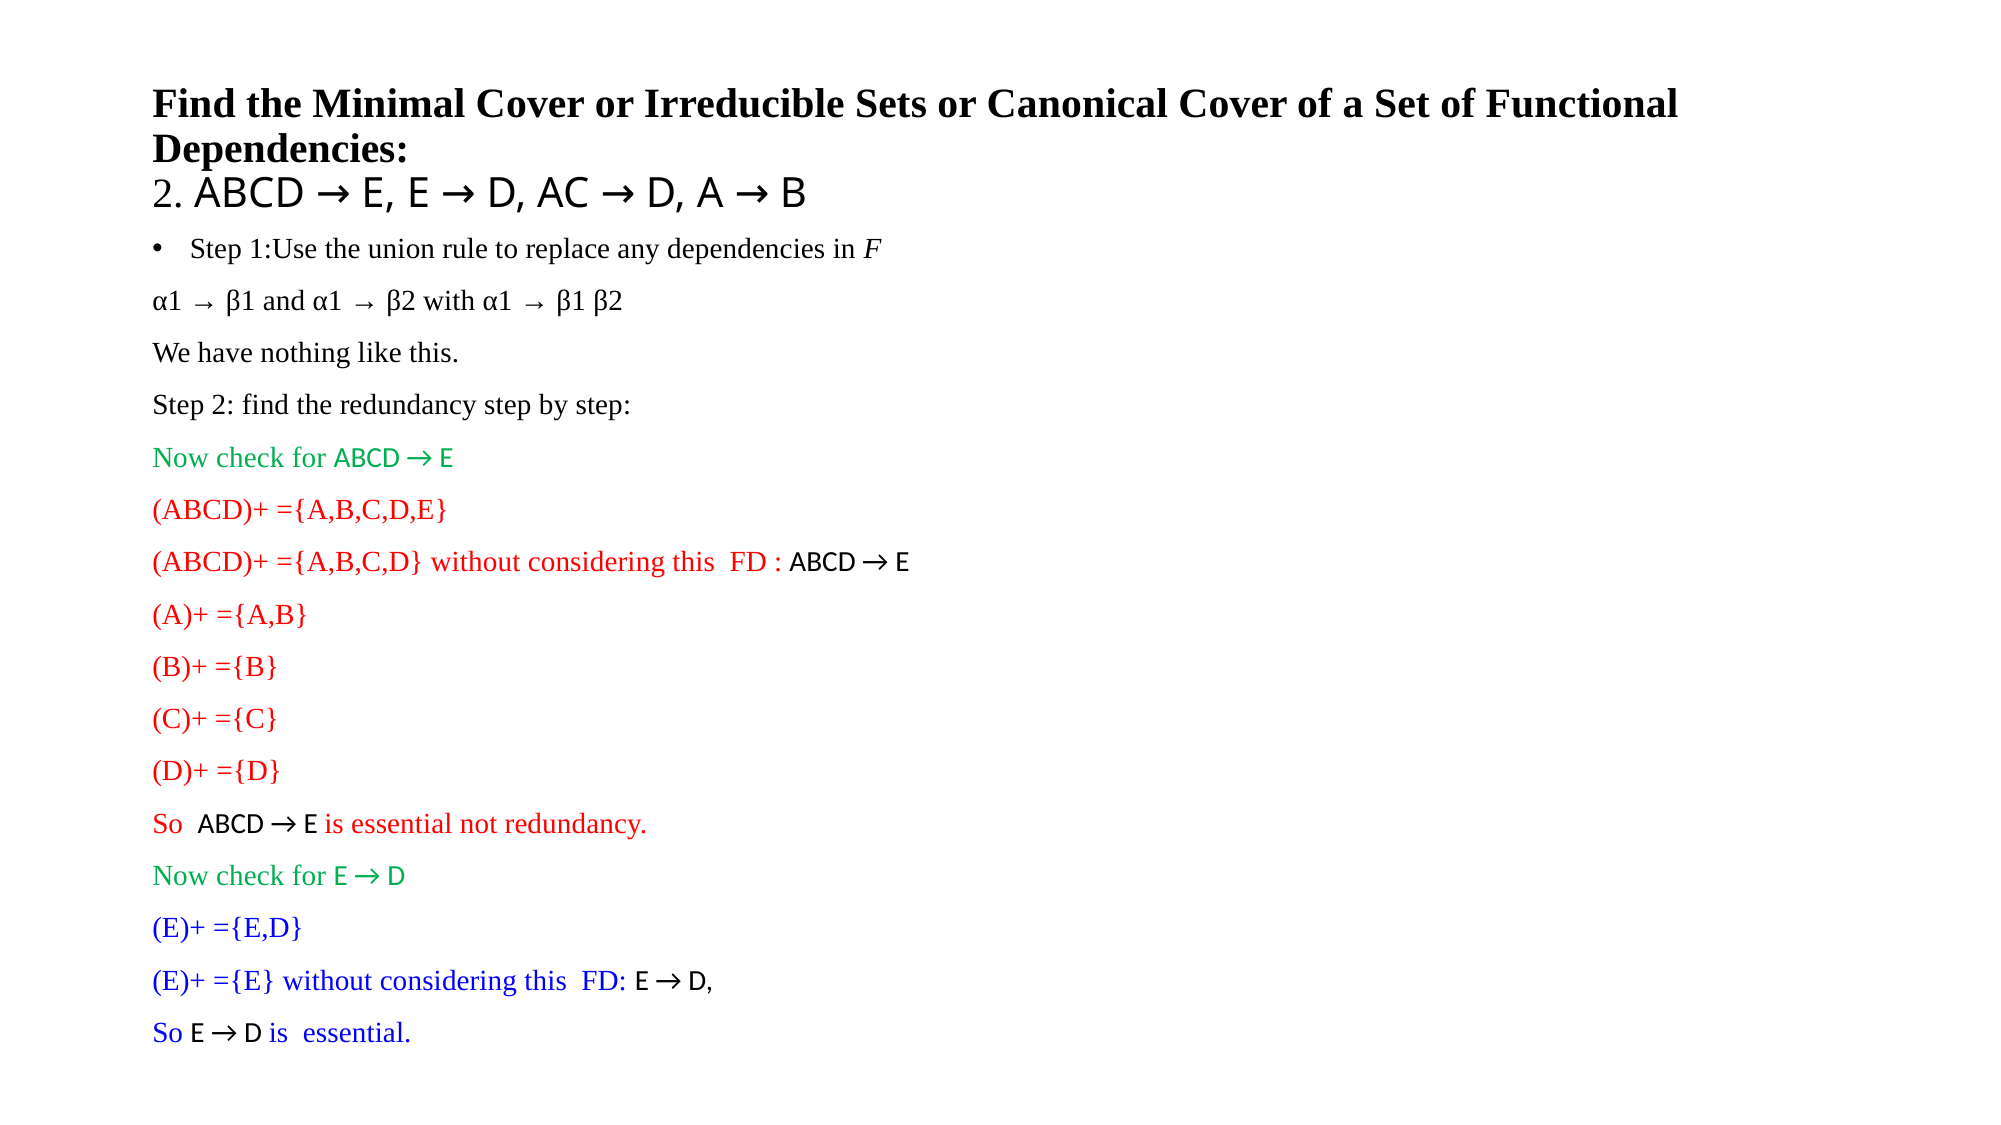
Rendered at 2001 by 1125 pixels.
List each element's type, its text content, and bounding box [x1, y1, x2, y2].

text_box Step 1:Use the union rule to replace any dependencies in F α1 → β1 and α1 → β2 with α1 → β1 β2 We have nothing like this. Step 2: find the redundancy step by step: Now check for ABCD → E (ABCD)+ ={A,B,C,D,E} (ABCD)+ ={A,B,C,D} without considering this FD : ABCD → E (A)+ ={A,B} (B)+ ={B} (C)+ ={C} (D)+ ={D} So ABCD → E is essential not redundancy. Now check for E → D (E)+ ={E,D} (E)+ ={E} without considering this FD: E → D, So E → D is essential. [137, 225, 1863, 1014]
text_box Find the Minimal Cover or Irreducible Sets or Canonical Cover of a Set of Functional Dependencies: 2. ABCD → E, E → D, AC → D, A → B [137, 59, 1863, 225]
